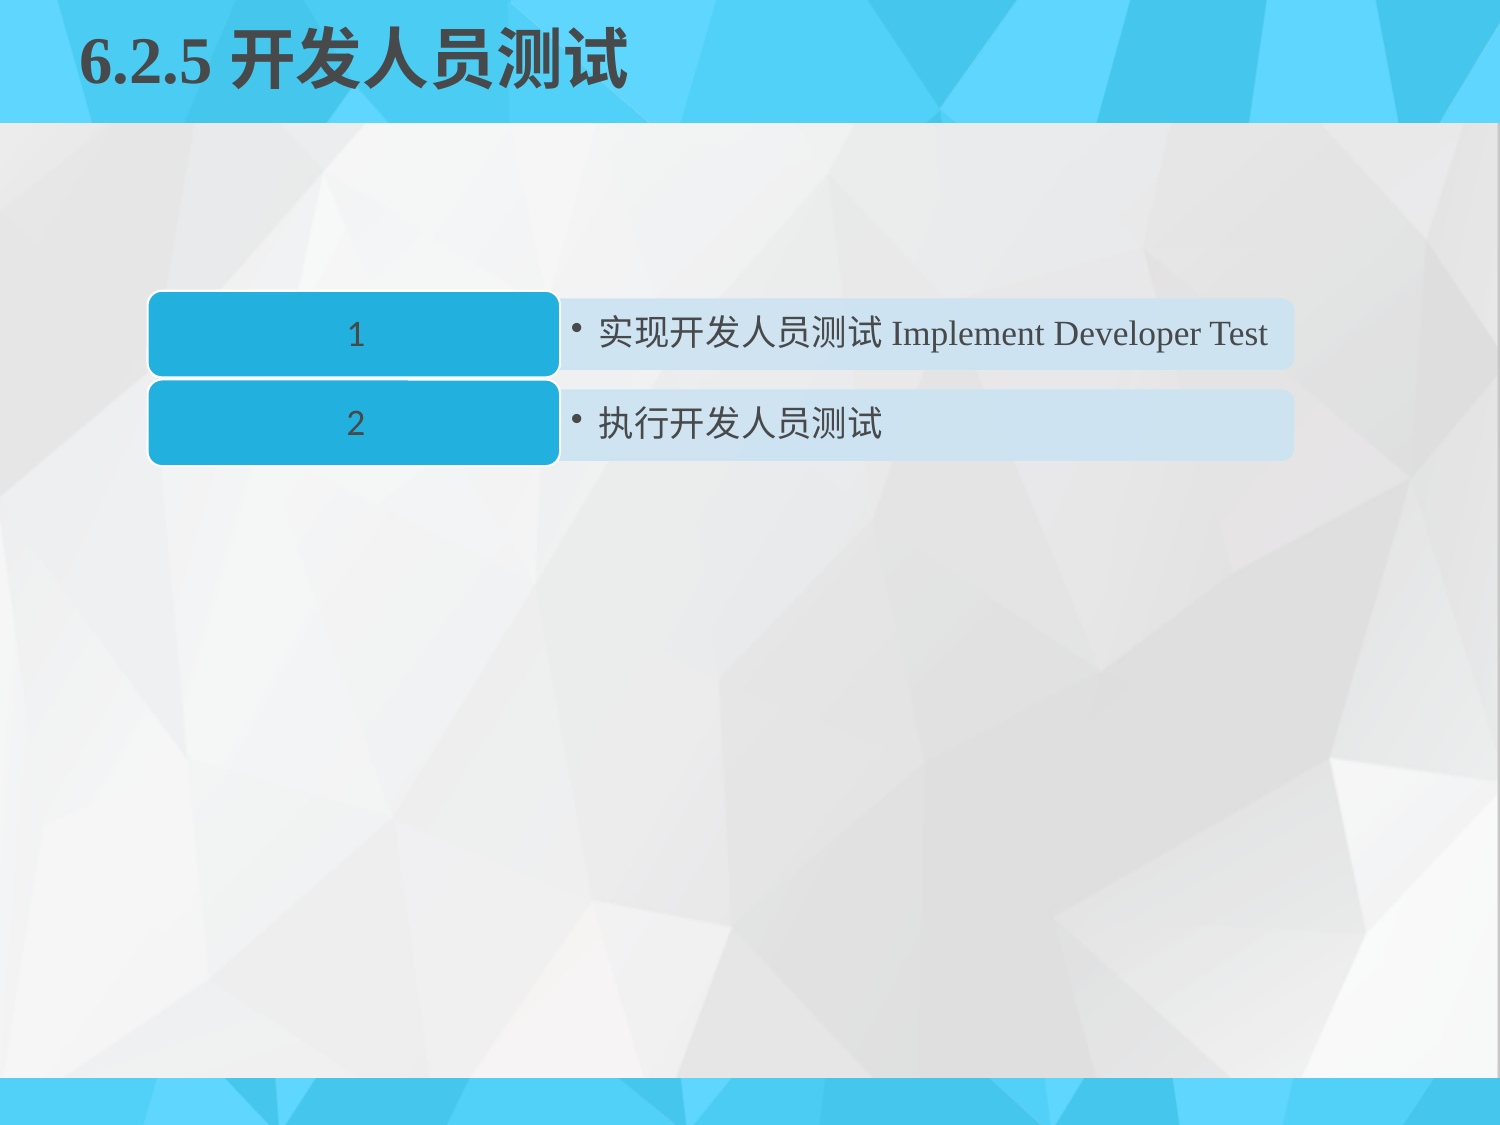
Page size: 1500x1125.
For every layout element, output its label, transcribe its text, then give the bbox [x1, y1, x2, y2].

title 6.2.5 开发人员测试 [64, 9, 1422, 115]
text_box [147, 290, 1294, 469]
picture [0, 0, 1500, 1125]
